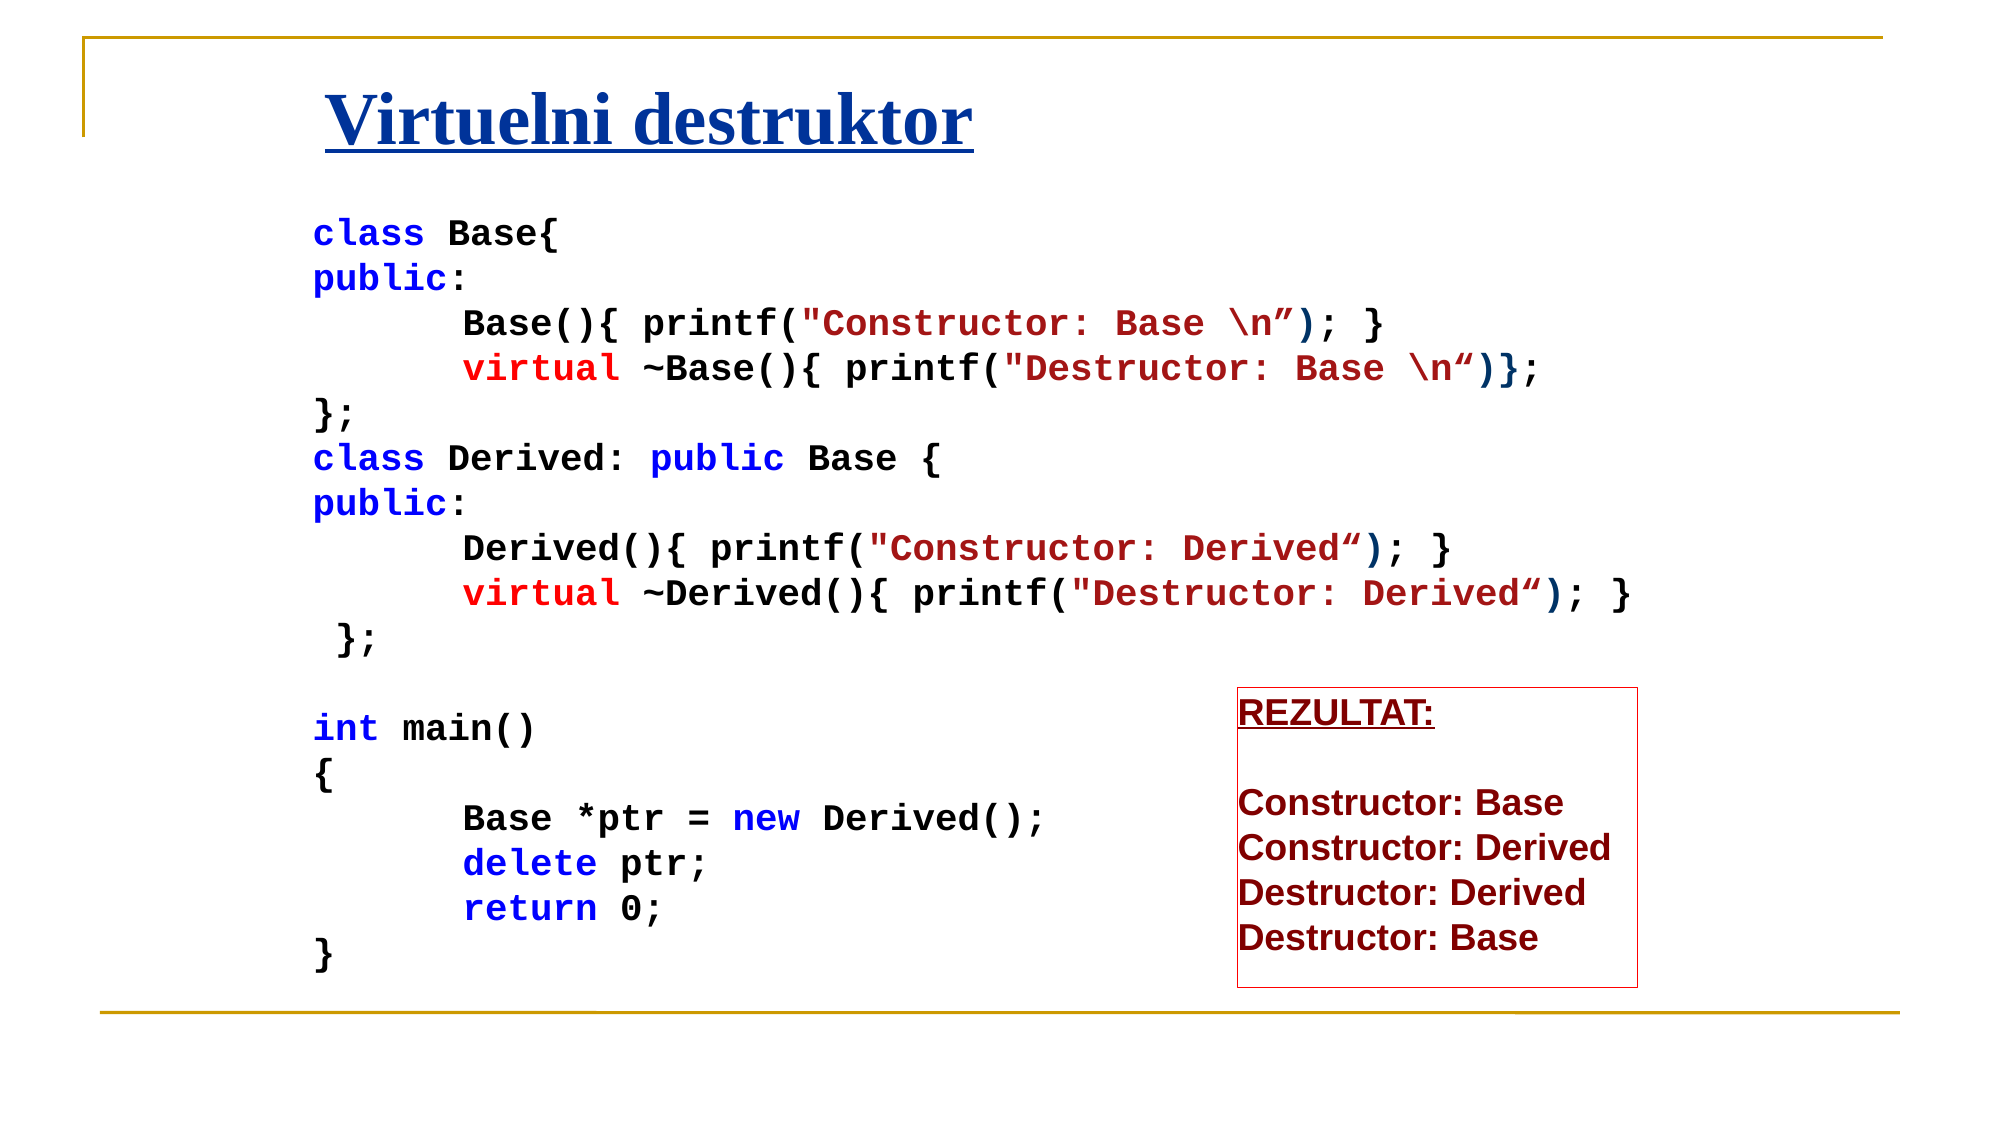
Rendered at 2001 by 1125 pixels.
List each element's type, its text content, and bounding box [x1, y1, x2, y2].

list class Base{ public: Base(){ printf("Constructor: Base \n”); } virtual ~Base(){ printf("Destructor: Base \n“)}; }; class Derived: public Base { public: Derived(){ printf("Constructor: Derived“); } virtual ~Derived(){ printf("Destructor: Derived“); } }; int main() { Base *ptr = new Derived(); delete ptr; return 0; } [312, 162, 1663, 977]
text_box REZULTAT: Constructor: Base Constructor: Derived Destructor: Derived Destructor: Base [1237, 687, 1638, 988]
title Virtuelni destruktor [324, 52, 1675, 177]
